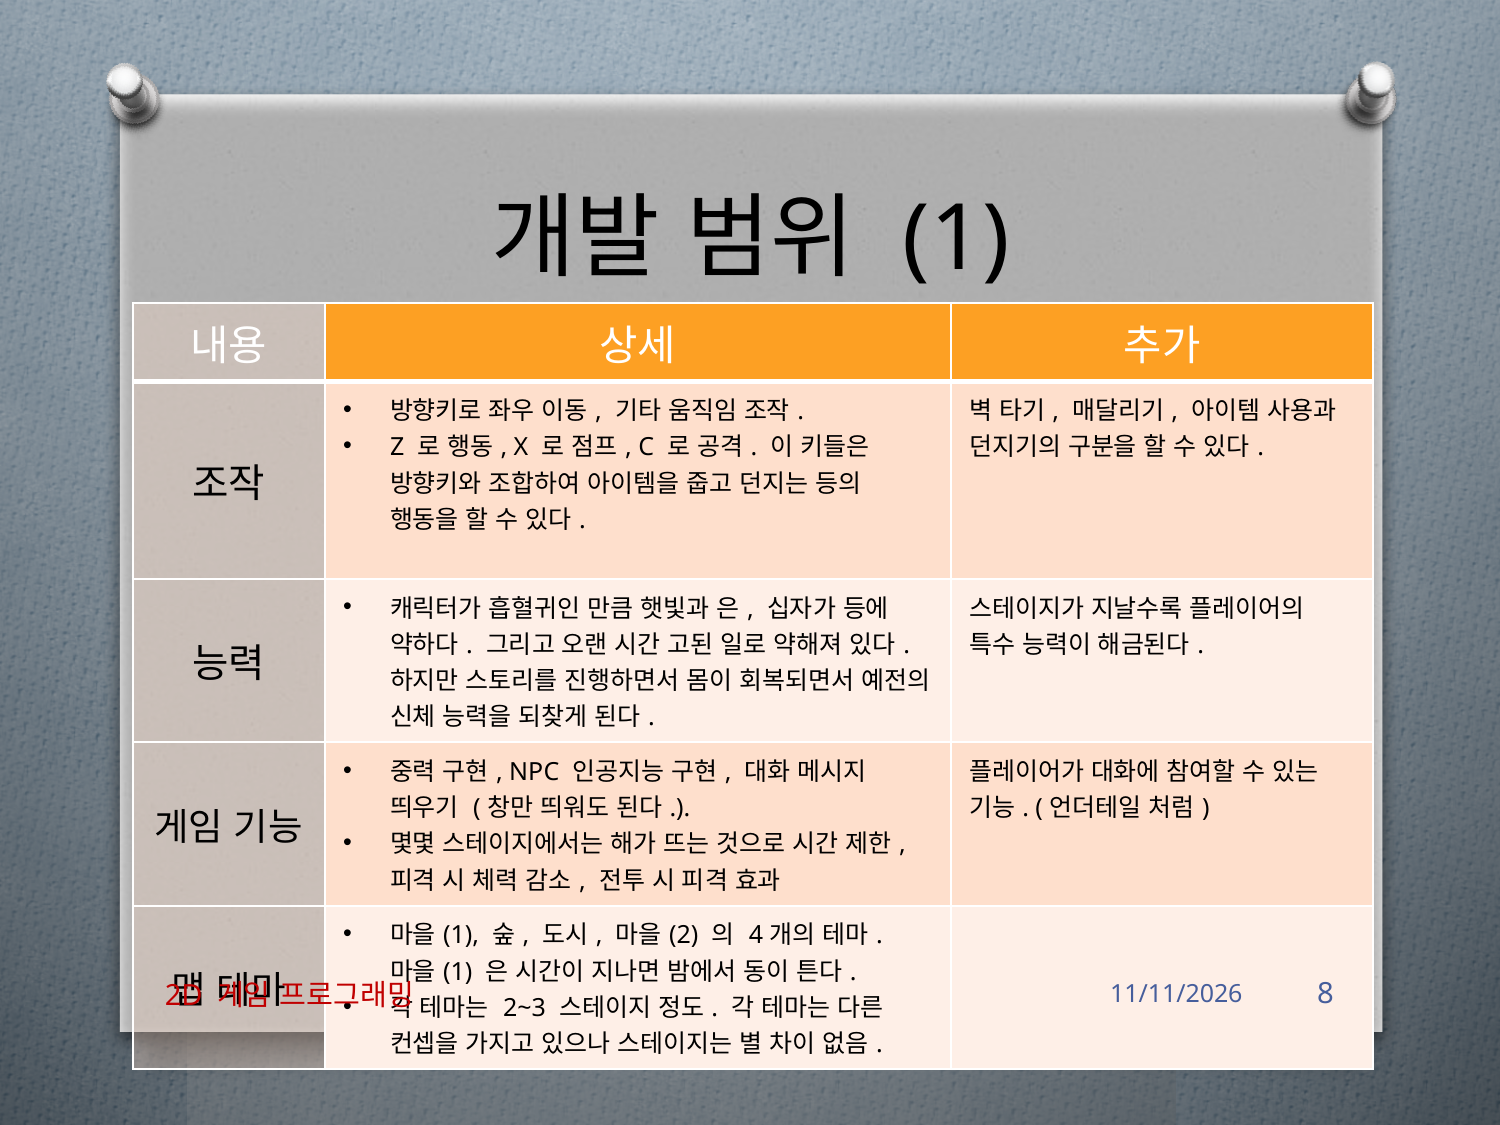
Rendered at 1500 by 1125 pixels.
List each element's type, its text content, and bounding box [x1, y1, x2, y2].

table_cell 방향키로 좌우 이동, 기타 움직임 조작. Z 로 행동, X 로 점프, C 로 공격. 이 키들은 방향키와 조합하여 아이템을 줍고 던지는 등의 행동을 할 수 있다. [326, 384, 950, 578]
table_cell 맵 테마 [134, 907, 324, 1068]
table_header 내용 [134, 304, 324, 379]
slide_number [1059, 964, 1257, 1024]
table_header 추가 [952, 304, 1372, 379]
table_header 상세 [326, 304, 950, 379]
table_cell 게임 기능 [134, 743, 324, 905]
picture [75, 29, 198, 153]
table_cell 스테이지가 지날수록 플레이어의 특수 능력이 해금된다. [952, 580, 1372, 741]
slide_number 8 [1257, 964, 1349, 1024]
table_cell 마을(1), 숲, 도시, 마을(2) 의 4개의 테마. 마을(1) 은 시간이 지나면 밤에서 동이 튼다. 각 테마는 2~3 스테이지 정도. 각 테마는 다른 컨셉을 가지고 있으나 스테이지는 별 차이 없음. [326, 1024, 950, 1068]
table_cell 플레이어가 대화에 참여할 수 있는 기능. (언더테일 처럼) [952, 743, 1372, 905]
picture [1317, 35, 1439, 156]
table_cell 조작 [134, 384, 324, 578]
footer 2D 게임 프로그래밍 [149, 964, 1059, 1024]
title 개발 범위 (1) [179, 134, 1323, 302]
table_cell [952, 907, 1372, 1068]
table_cell 캐릭터가 흡혈귀인 만큼 햇빛과 은, 십자가 등에 약하다. 그리고 오랜 시간 고된 일로 약해져 있다. 하지만 스토리를 진행하면서 몸이 회복되면서 예전의 신체 능력을 되찾게 된다. [326, 580, 950, 741]
table_cell 능력 [134, 580, 324, 741]
table_cell 마을(1), 숲, 도시, 마을(2) 의 4개의 테마. 마을(1) 은 시간이 지나면 밤에서 동이 튼다. 각 테마는 2~3 스테이지 정도. 각 테마는 다른 컨셉을 가지고 있으나 스테이지는 별 차이 없음. [326, 907, 950, 964]
table_cell 중력 구현, NPC 인공지능 구현, 대화 메시지 띄우기 (창만 띄워도 된다.). 몇몇 스테이지에서는 해가 뜨는 것으로 시간 제한, 피격 시 체력 감소, 전투 시 피격 효과 [326, 743, 950, 905]
table_cell 벽 타기, 매달리기, 아이템 사용과 던지기의 구분을 할 수 있다. [952, 384, 1372, 578]
